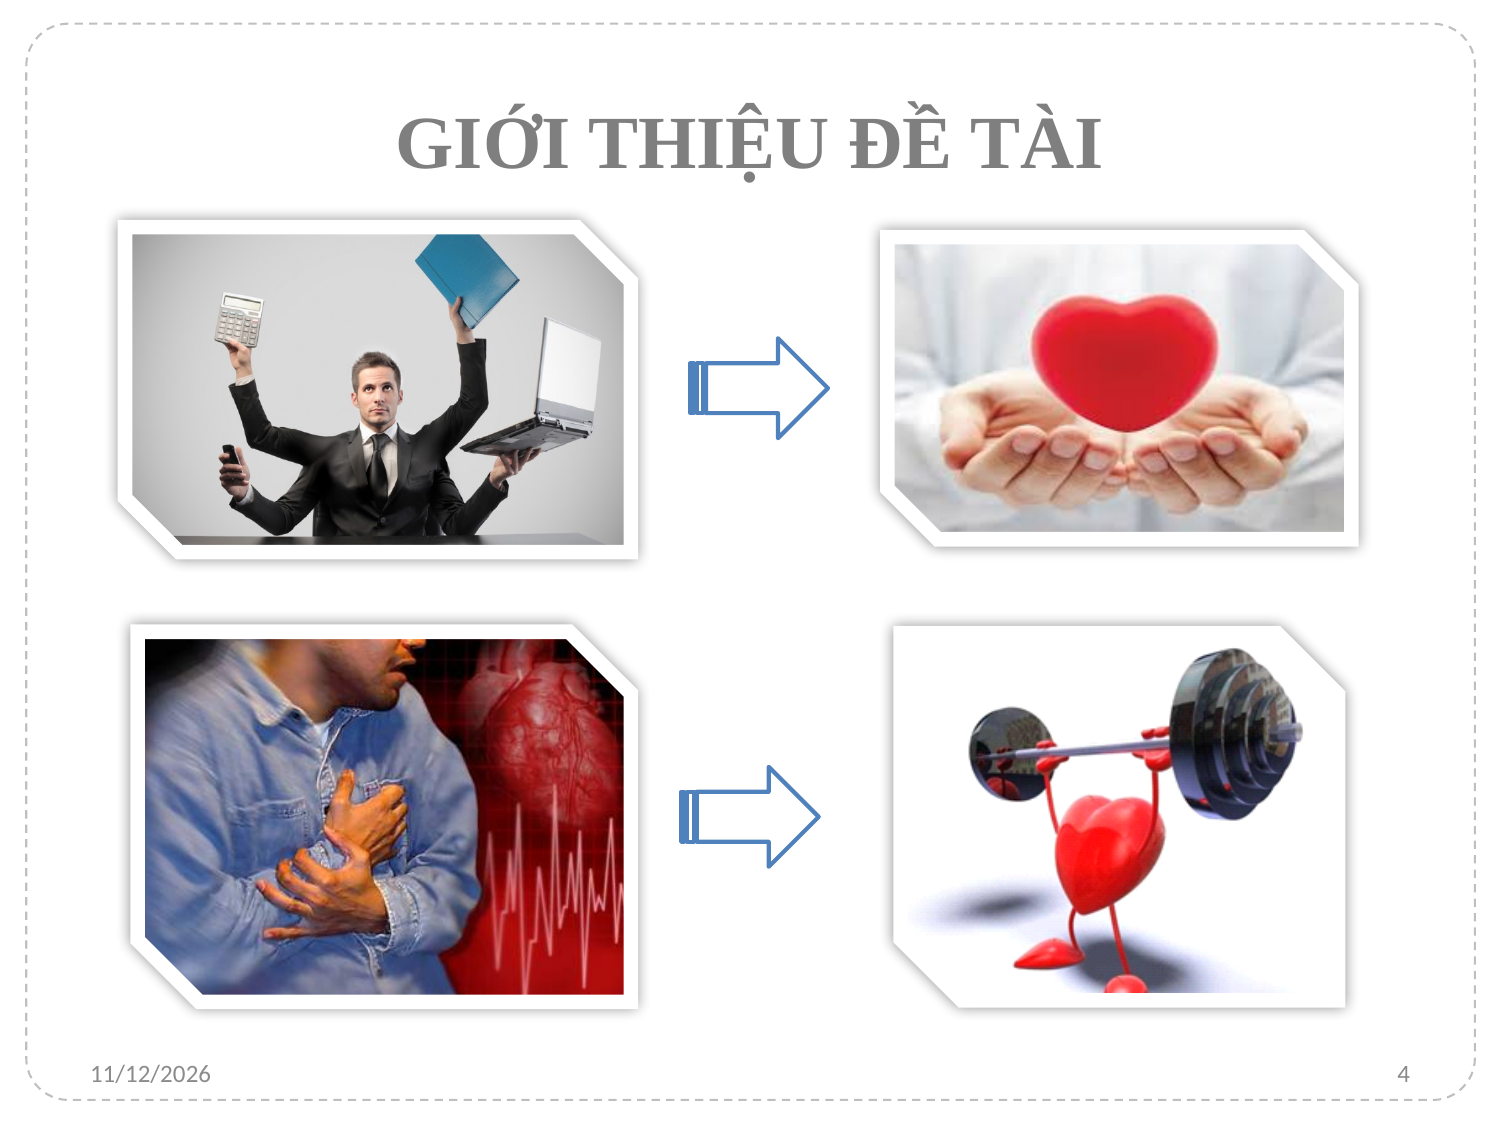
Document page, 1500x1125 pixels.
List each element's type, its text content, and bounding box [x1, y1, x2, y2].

picture [900, 632, 1339, 1001]
picture [124, 226, 632, 553]
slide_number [75, 1042, 425, 1103]
text_box [688, 336, 831, 441]
title GIỚI THIỆU ĐỀ TÀI [377, 37, 1123, 241]
slide_number 4 [1074, 1042, 1425, 1103]
text_box [679, 764, 821, 869]
picture [887, 236, 1352, 540]
picture [137, 631, 632, 1003]
